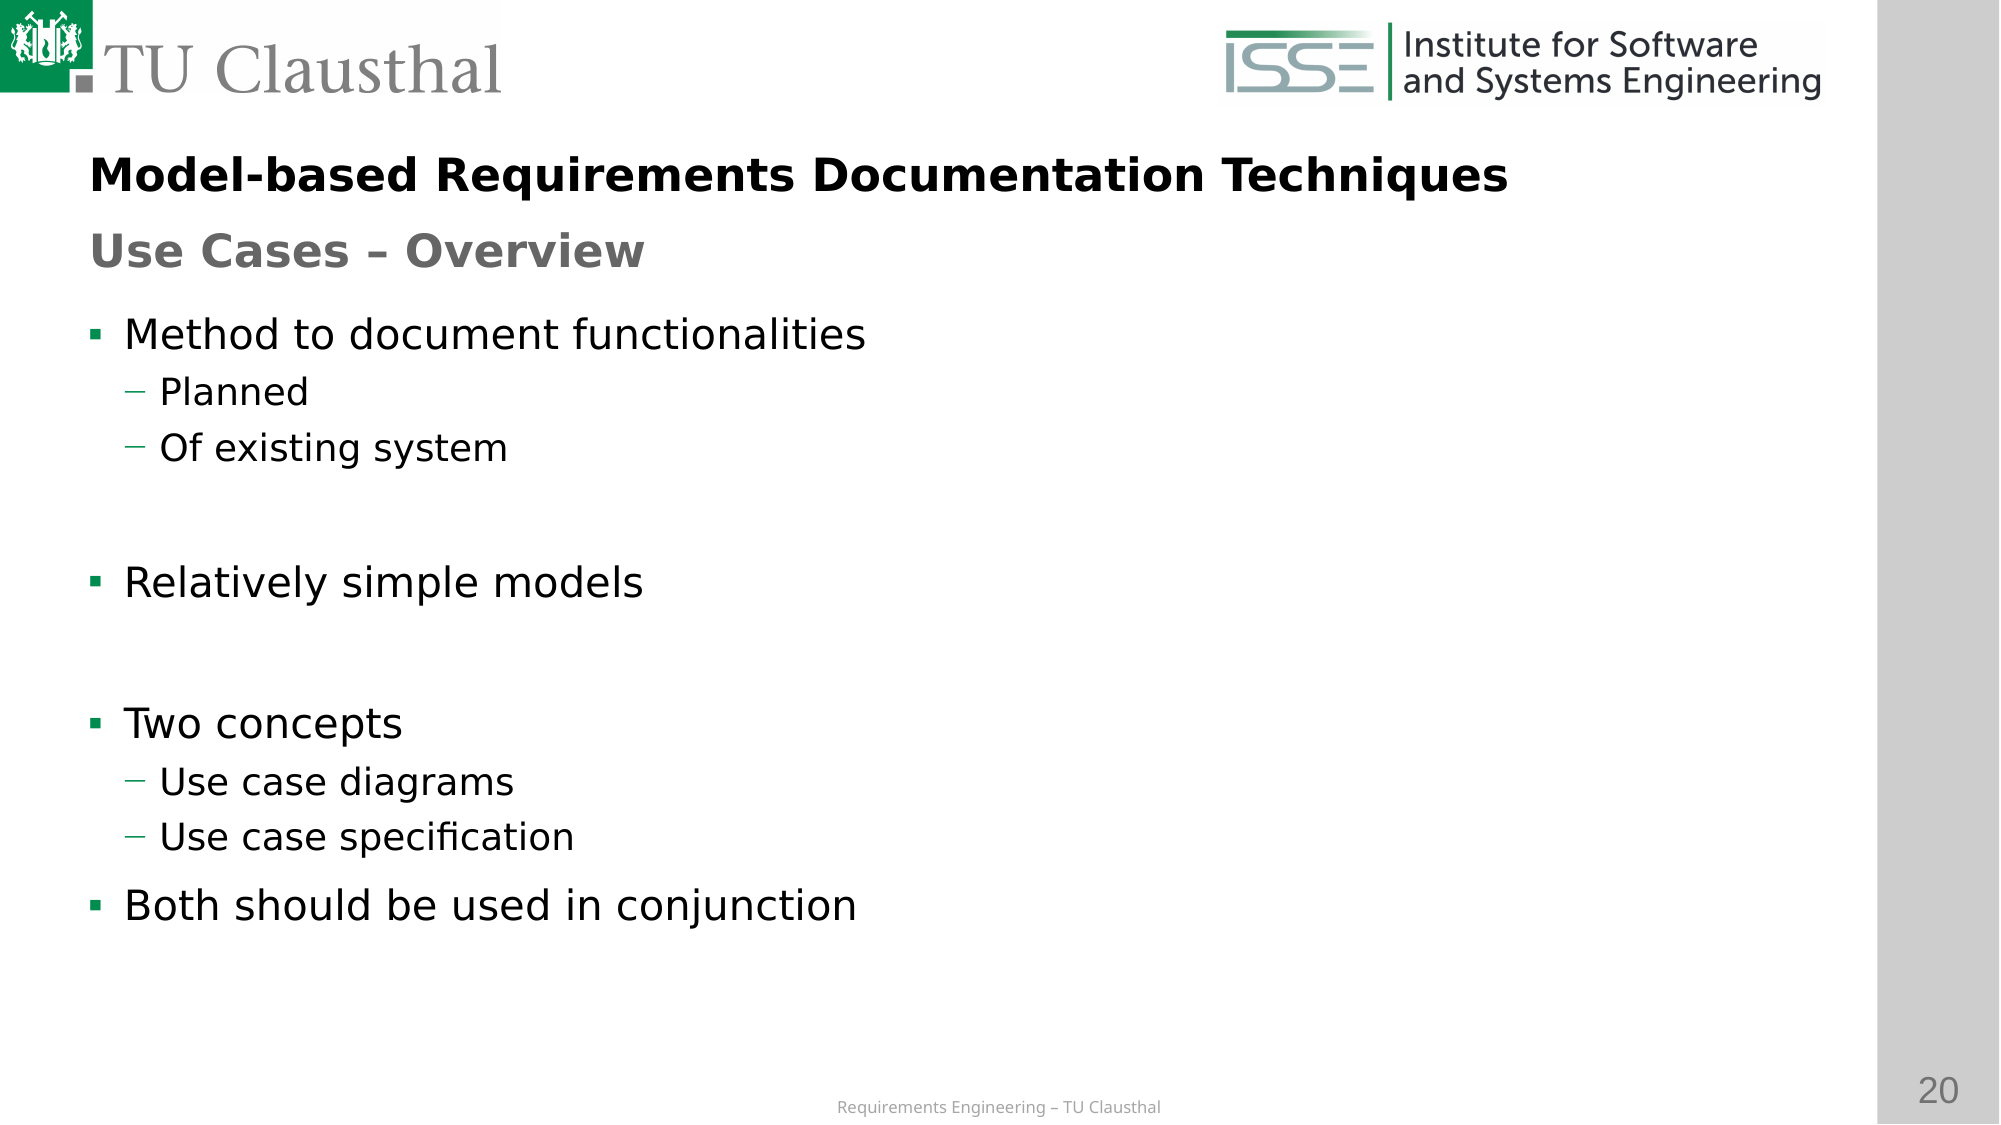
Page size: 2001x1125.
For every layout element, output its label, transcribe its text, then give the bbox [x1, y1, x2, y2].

picture [1218, 22, 1826, 107]
text_box Use Cases – Overview [88, 207, 1789, 290]
list Method to document functionalities Planned Of existing system Relatively simple models Two concepts Use case diagrams Use case specification Both should be used in conjunction [88, 219, 1837, 1017]
text_box Model-based Requirements Documentation Techniques [88, 118, 1789, 201]
picture [0, 0, 501, 93]
